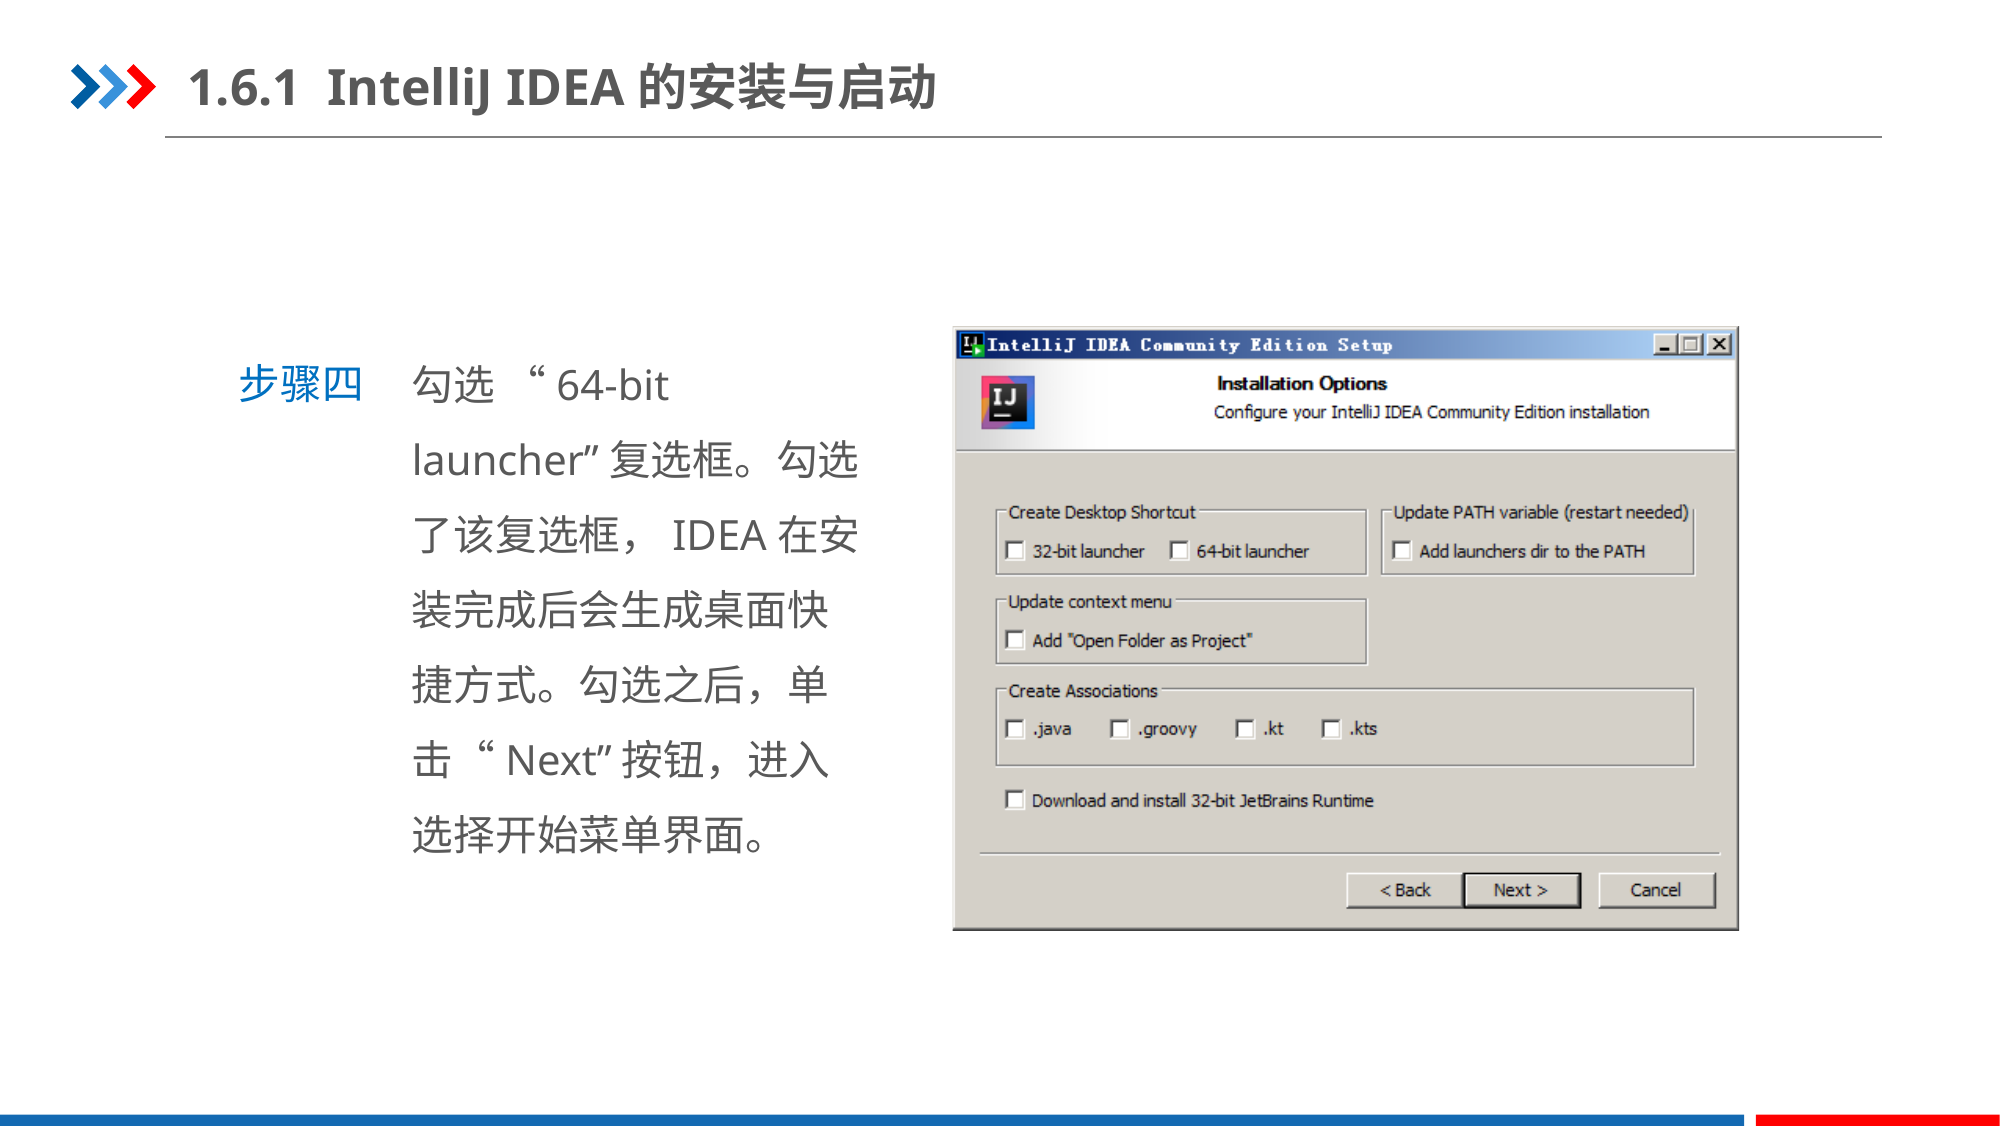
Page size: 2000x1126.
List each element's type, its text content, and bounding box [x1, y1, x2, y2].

text_box 1.6.1 IntelliJ IDEA的安装与启动 [187, 43, 1236, 127]
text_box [952, 326, 1740, 931]
text_box 勾选 “64-bit launcher”复选框。勾选了该复选框，IDEA在安装完成后会生成桌面快捷方式。勾选之后，单击“Next”按钮，进入选择开始菜单界面。 [397, 326, 885, 867]
text_box 步骤四 [223, 350, 383, 415]
